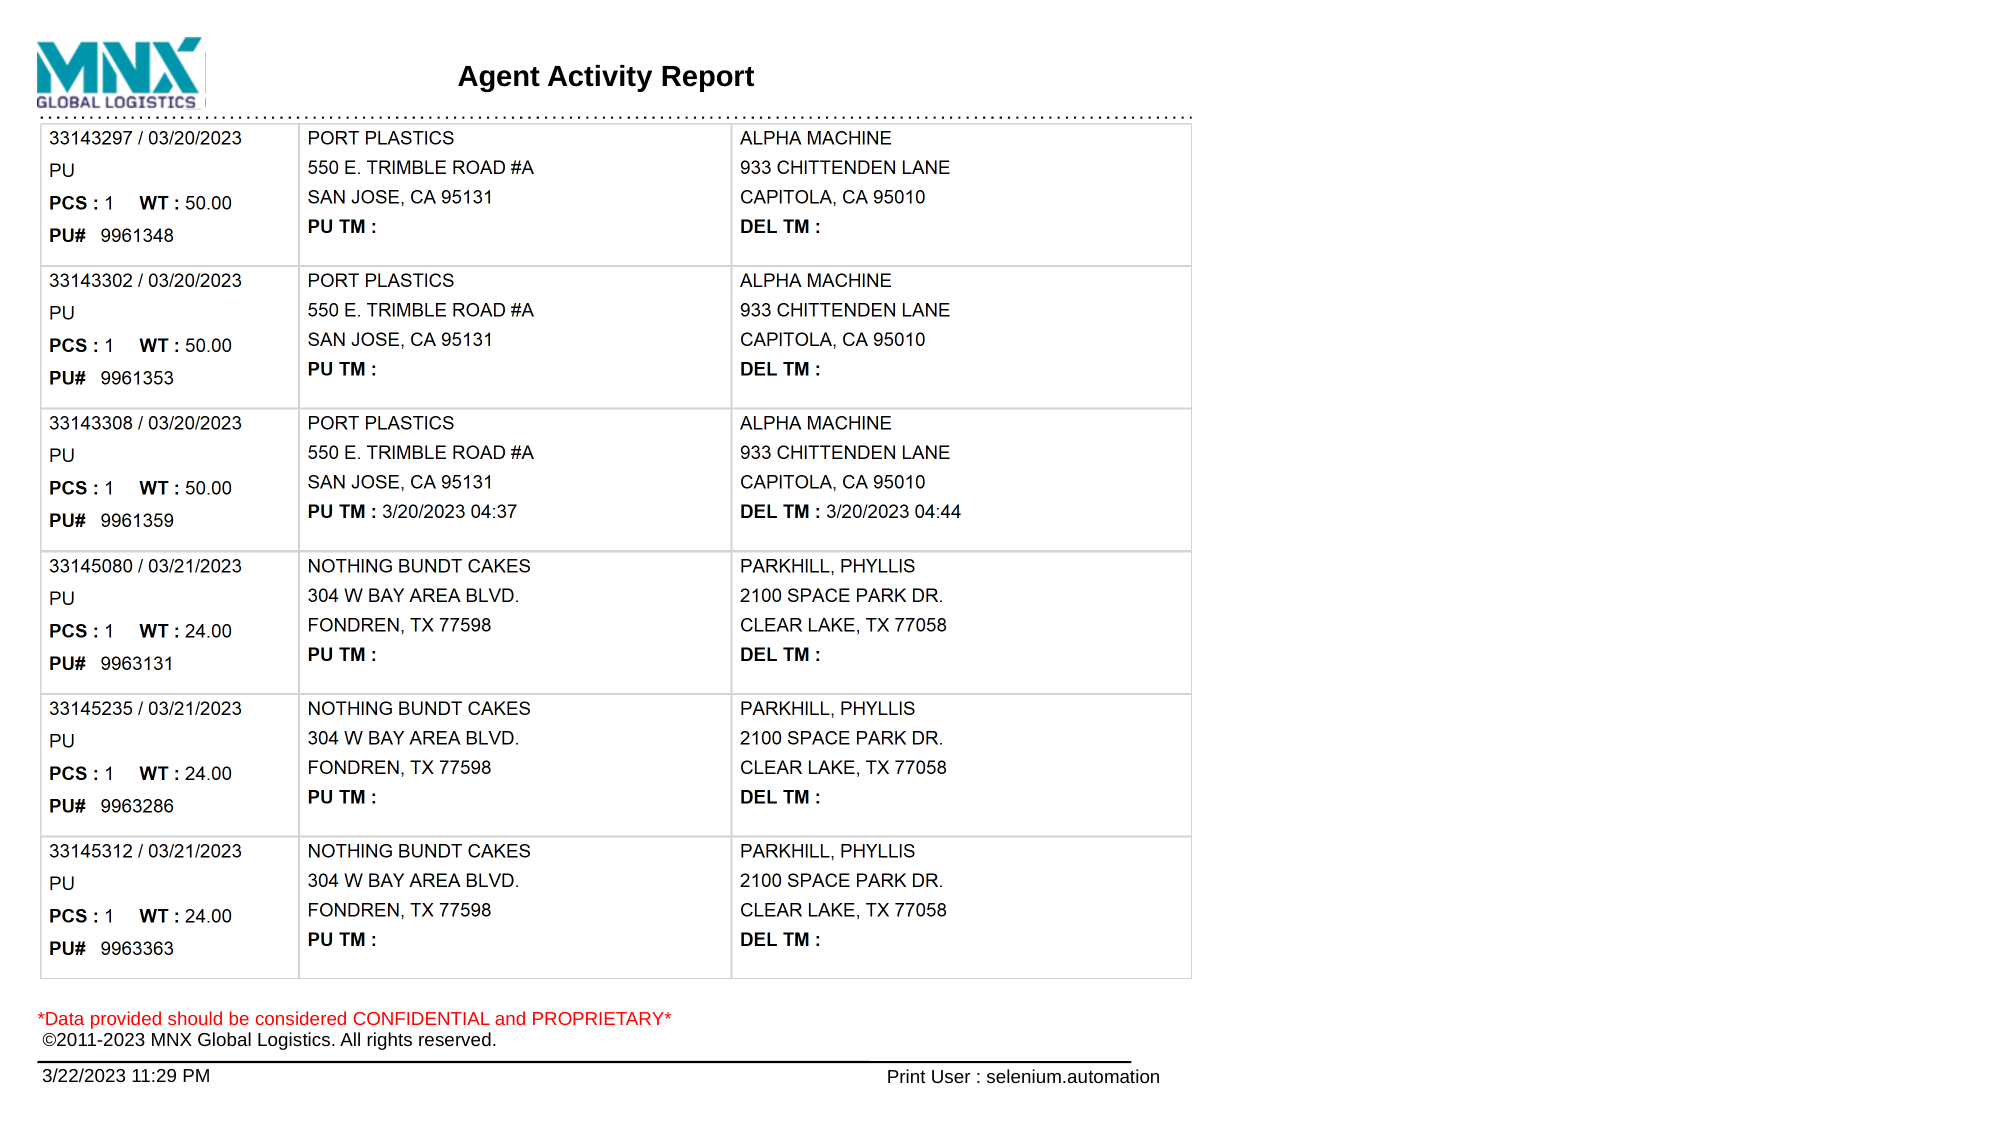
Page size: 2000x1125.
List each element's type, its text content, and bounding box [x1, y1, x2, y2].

text_box Agent Activity Report [359, 53, 854, 96]
text_box 3/22/2023 11:29 PM [42, 1063, 341, 1088]
text_box *Data provided should be considered CONFIDENTIAL and PROPRIETARY* [37, 1006, 1051, 1027]
text_box ©2011-2023 MNX Global Logistics. All rights reserved. [37, 1027, 1051, 1049]
picture [40, 123, 1192, 979]
text_box Print User : selenium.automation [775, 1064, 1161, 1088]
picture [37, 37, 248, 110]
